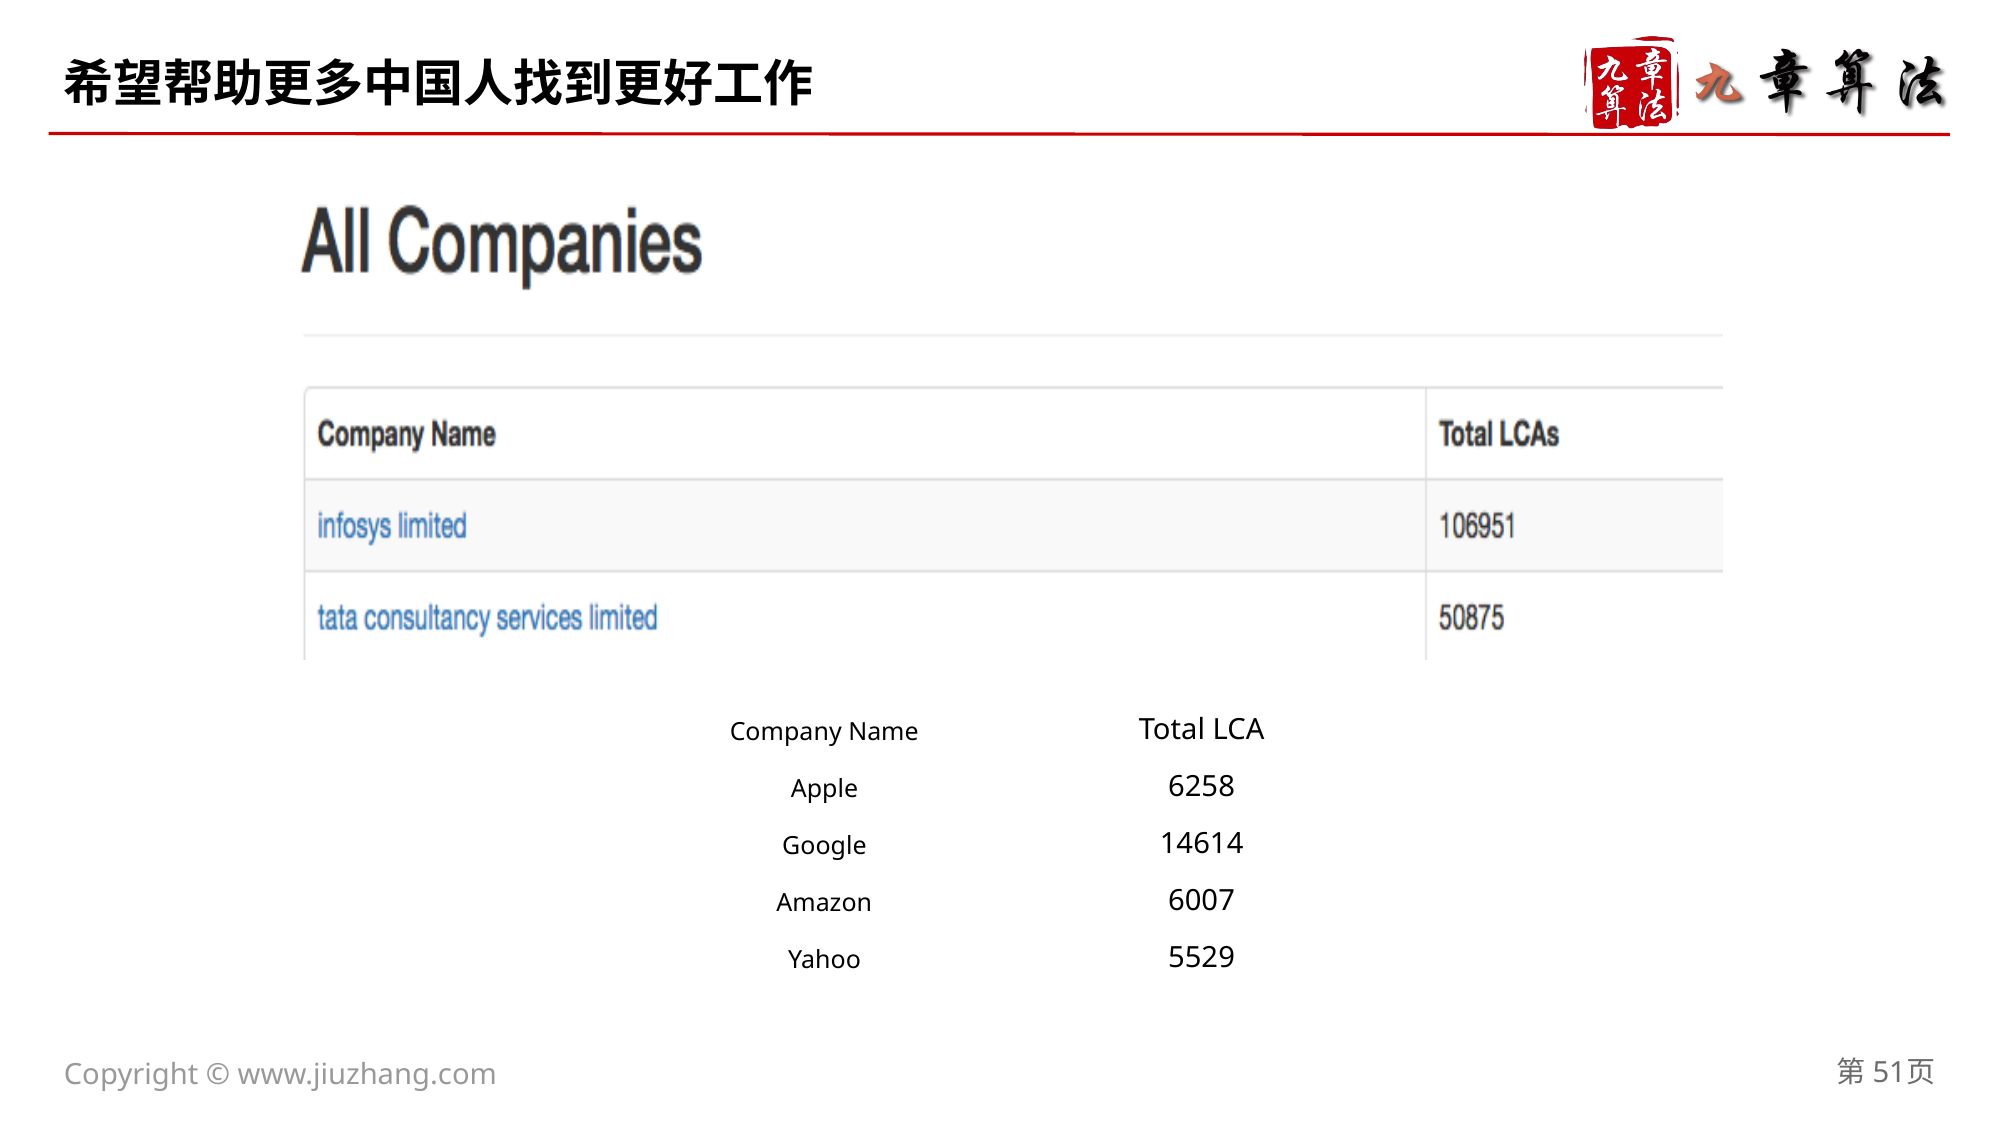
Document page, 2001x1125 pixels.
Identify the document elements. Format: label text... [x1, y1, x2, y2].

table_cell 6007 [1032, 862, 1371, 919]
table_header Total LCA [1032, 691, 1371, 748]
table_cell Amazon [617, 862, 1032, 919]
picture [289, 196, 1723, 660]
table_header Company Name [617, 691, 1032, 748]
table_cell 14614 [1032, 805, 1371, 862]
table_cell 5529 [1032, 919, 1371, 976]
table_cell 6258 [1032, 748, 1371, 805]
table_cell Google [617, 805, 1032, 862]
title 希望帮助更多中国人找到更好工作 [48, 36, 1950, 134]
table_cell Yahoo [617, 919, 1032, 976]
table_cell Apple [617, 748, 1032, 805]
slide_number 第51页 [1800, 1046, 1950, 1099]
